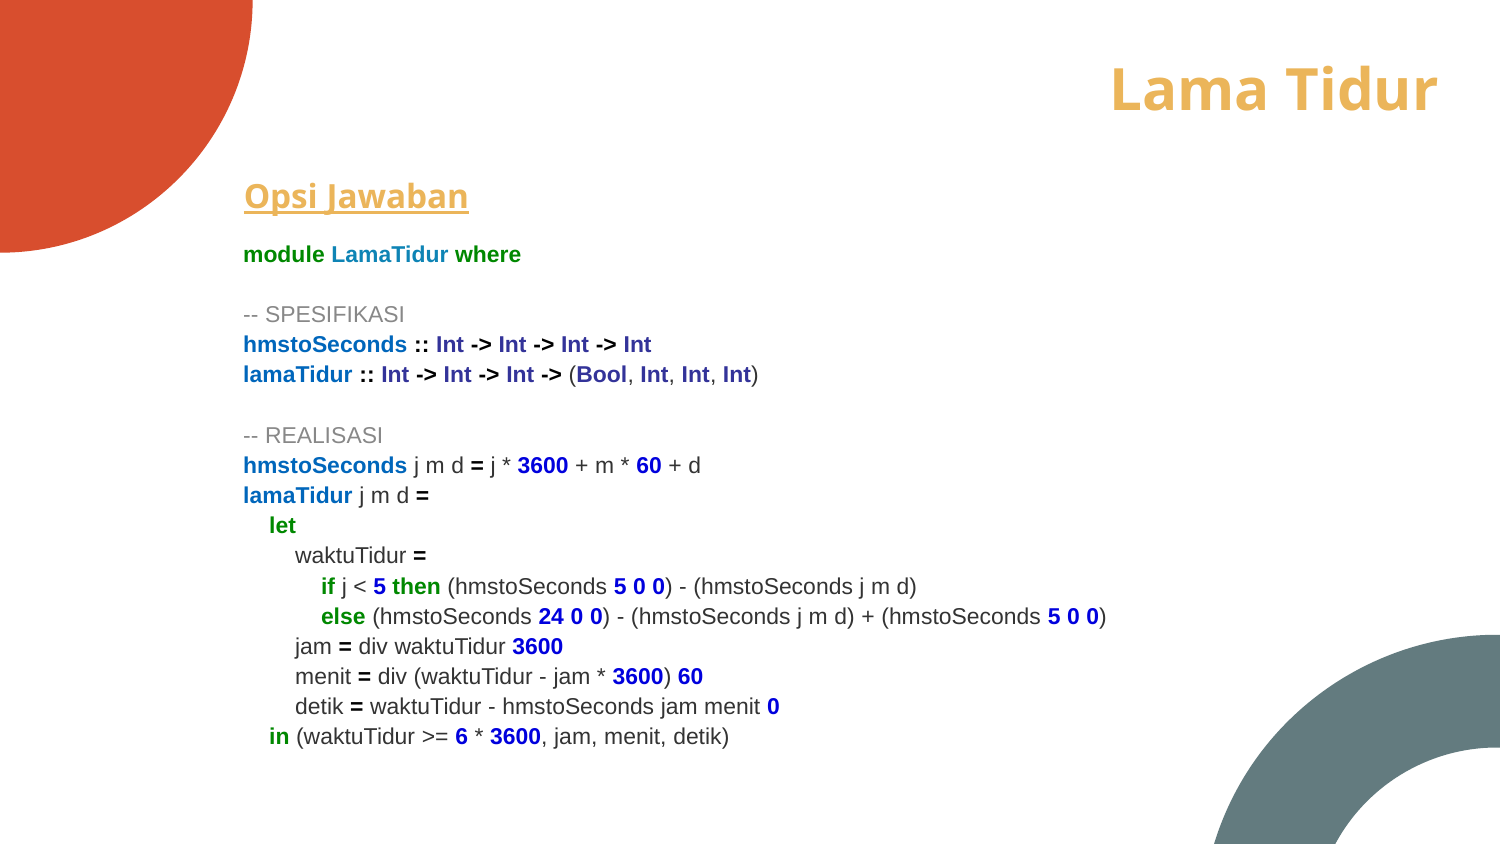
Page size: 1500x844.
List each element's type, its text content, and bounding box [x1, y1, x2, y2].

title Lama Tidur [407, 24, 1454, 149]
text_box module LamaTidur where -- SPESIFIKASI hmstoSeconds :: Int -> Int -> Int -> Int lamaTidur :: Int -> Int -> Int -> (Bool, Int, Int, Int) -- REALISASI hmstoSeconds j m d = j * 3600 + m * 60 + d lamaTidur j m d = let waktuTidur = if j < 5 then (hmstoSeconds 5 0 0) - (hmstoSeconds j m d) else (hmstoSeconds 24 0 0) - (hmstoSeconds j m d) + (hmstoSeconds 5 0 0) jam = div waktuTidur 3600 menit = div (waktuTidur - jam * 3600) 60 detik = waktuTidur - hmstoSeconds jam menit 0 in (waktuTidur >= 6 * 3600, jam, menit, detik) [228, 221, 1371, 795]
text_box Opsi Jawaban [110, 160, 603, 231]
text_box [184, 51, 678, 122]
